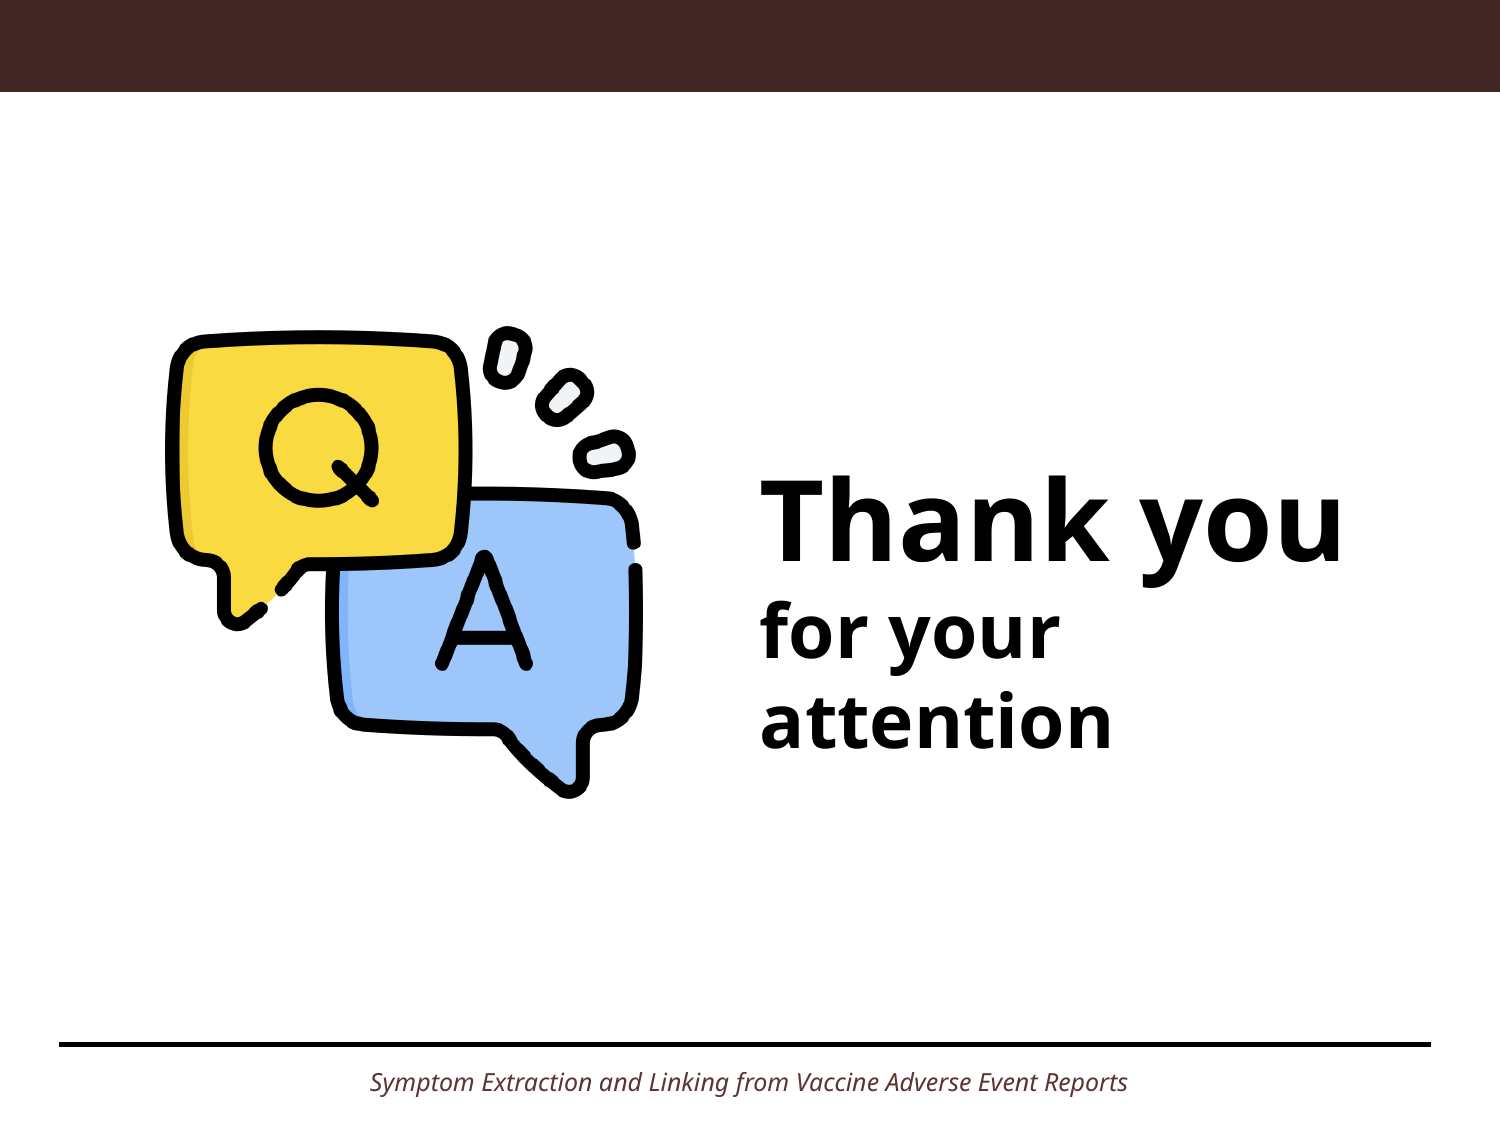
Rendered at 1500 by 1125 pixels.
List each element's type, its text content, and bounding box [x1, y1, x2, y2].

text_box Thank you for your attention [745, 441, 1426, 771]
text_box Symptom Extraction and Linking from Vaccine Adverse Event Reports [355, 1059, 1145, 1105]
text_box [0, 0, 1500, 93]
picture [165, 323, 643, 801]
text_box [0, 93, 1500, 1125]
